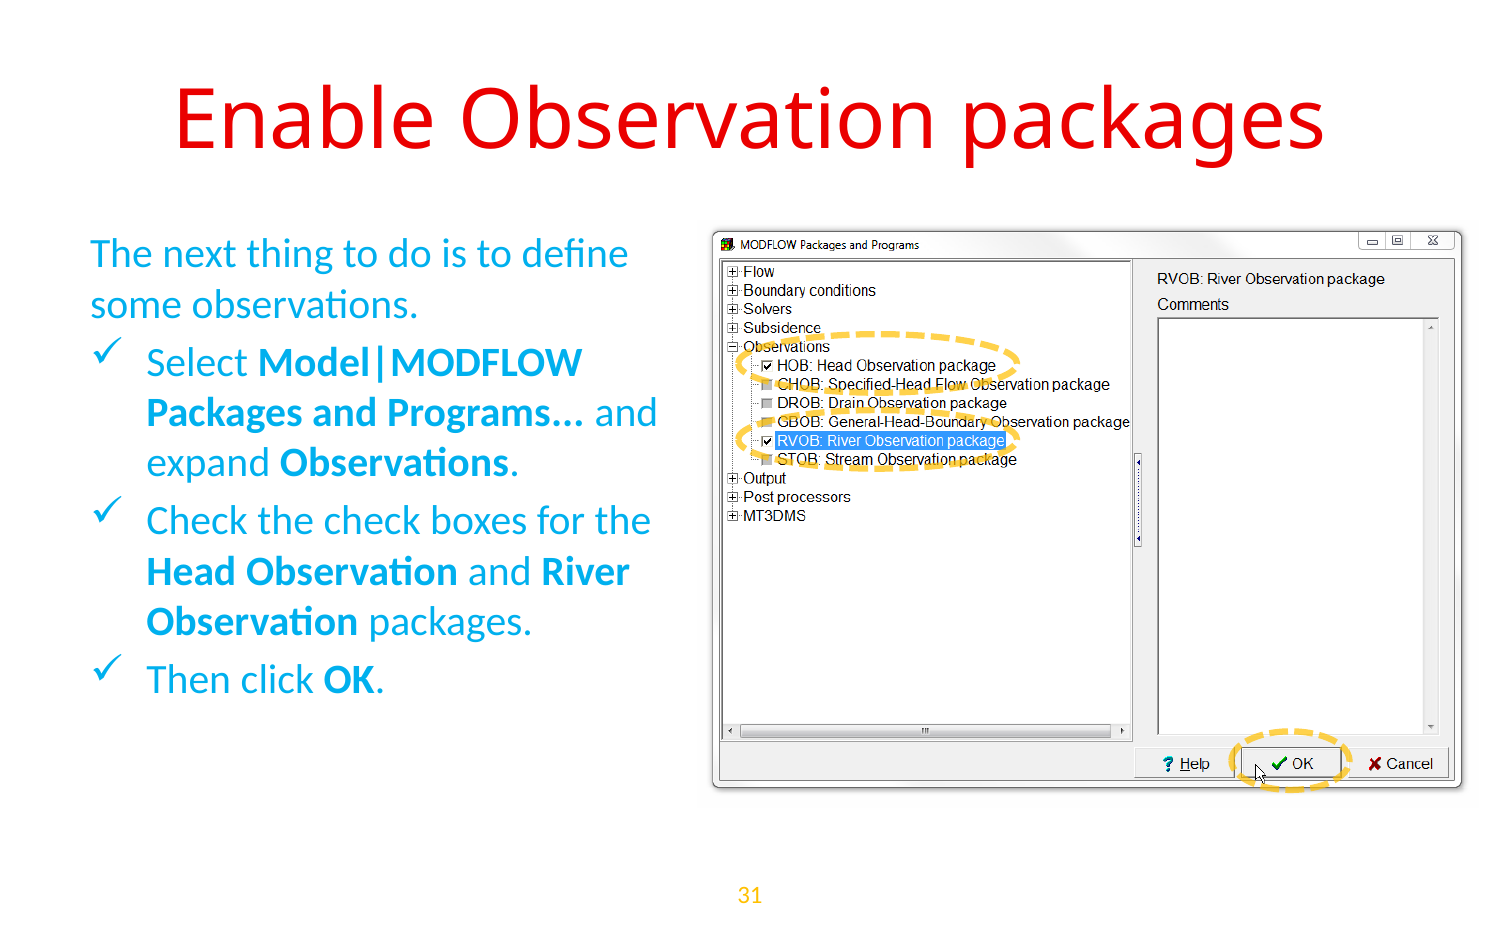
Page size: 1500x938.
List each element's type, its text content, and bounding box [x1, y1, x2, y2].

picture [697, 220, 1479, 808]
list The next thing to do is to define some observations. Select Model|MODFLOW Packages and Programs... and expand Observations. Check the check boxes for the Head Observation and River Observation packages. Then click OK. [75, 218, 701, 838]
title Enable Observation packages [75, 37, 1425, 194]
slide_number 31 [575, 868, 925, 919]
